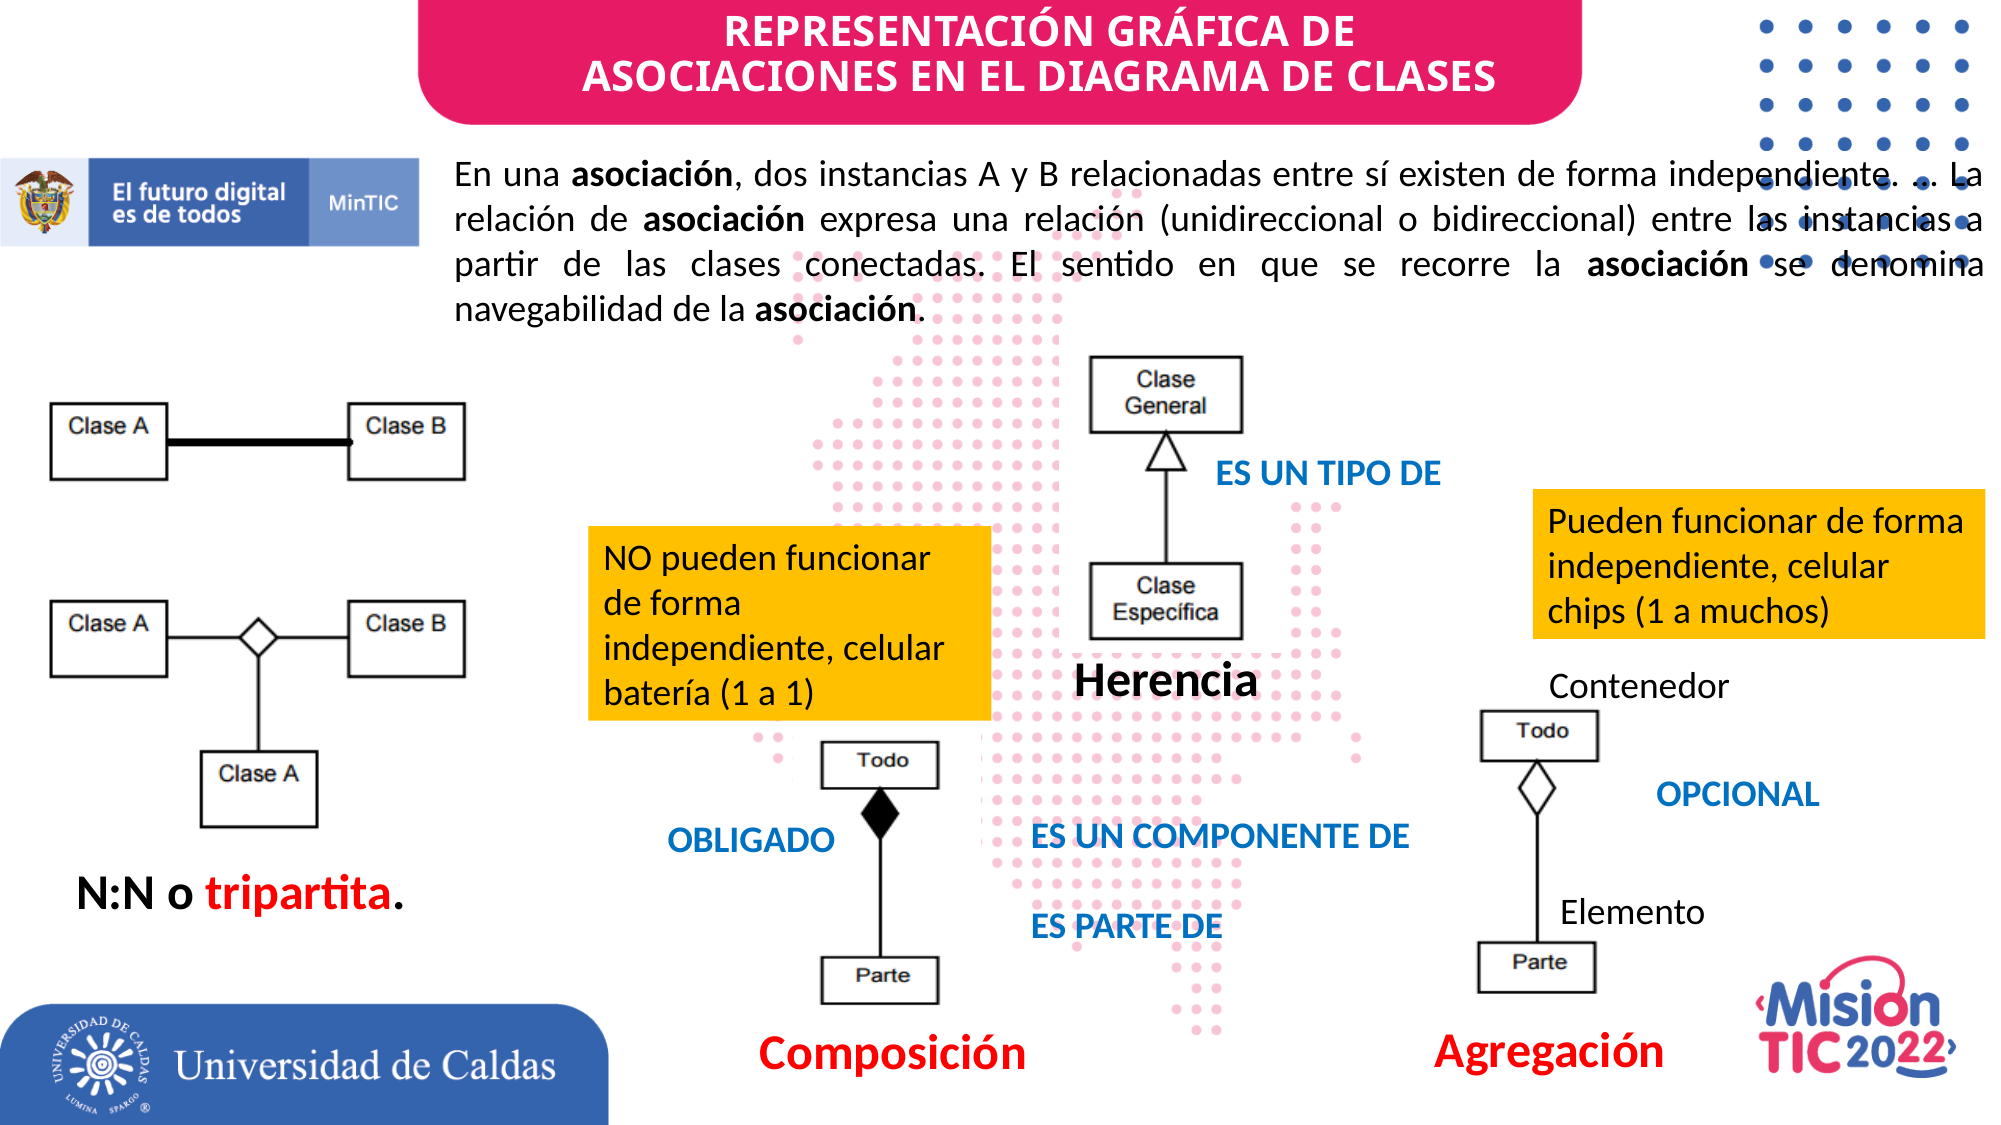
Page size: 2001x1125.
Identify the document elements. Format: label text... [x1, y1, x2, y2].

text_box Agregación [1419, 998, 1905, 1096]
text_box Elemento [1613, 879, 1721, 940]
text_box En una asociación, dos instancias A y B relacionadas entre sí existen de forma independiente. ... La relación de asociación expresa una relación (unidireccional o bidireccional) entre las instancias a partir de las clases conectadas. El sentido en que se recorre la asociación se denomina navegabilidad de la asociación. [439, 141, 2000, 336]
text_box ES UN COMPONENTE DE ES PARTE DE [1016, 804, 1426, 954]
text_box REPRESENTACIÓN GRÁFICA DE ASOCIACIONES EN EL DIAGRAMA DE CLASES [566, 0, 1513, 111]
text_box ES UN TIPO DE [1288, 441, 1457, 501]
picture [0, 0, 2000, 1125]
text_box Herencia [1059, 628, 1546, 725]
text_box N:N o tripartita. [60, 841, 546, 939]
text_box NO pueden funcionar de forma independiente, celular batería (1 a 1) [588, 526, 992, 721]
text_box Pueden funcionar de forma independiente, celular chips (1 a muchos) [1532, 489, 1986, 639]
text_box OPCIONAL [1641, 761, 1835, 822]
text_box OBLIGADO [652, 807, 793, 868]
text_box Composición [744, 1000, 1230, 1098]
text_box Contenedor [1534, 654, 1746, 714]
